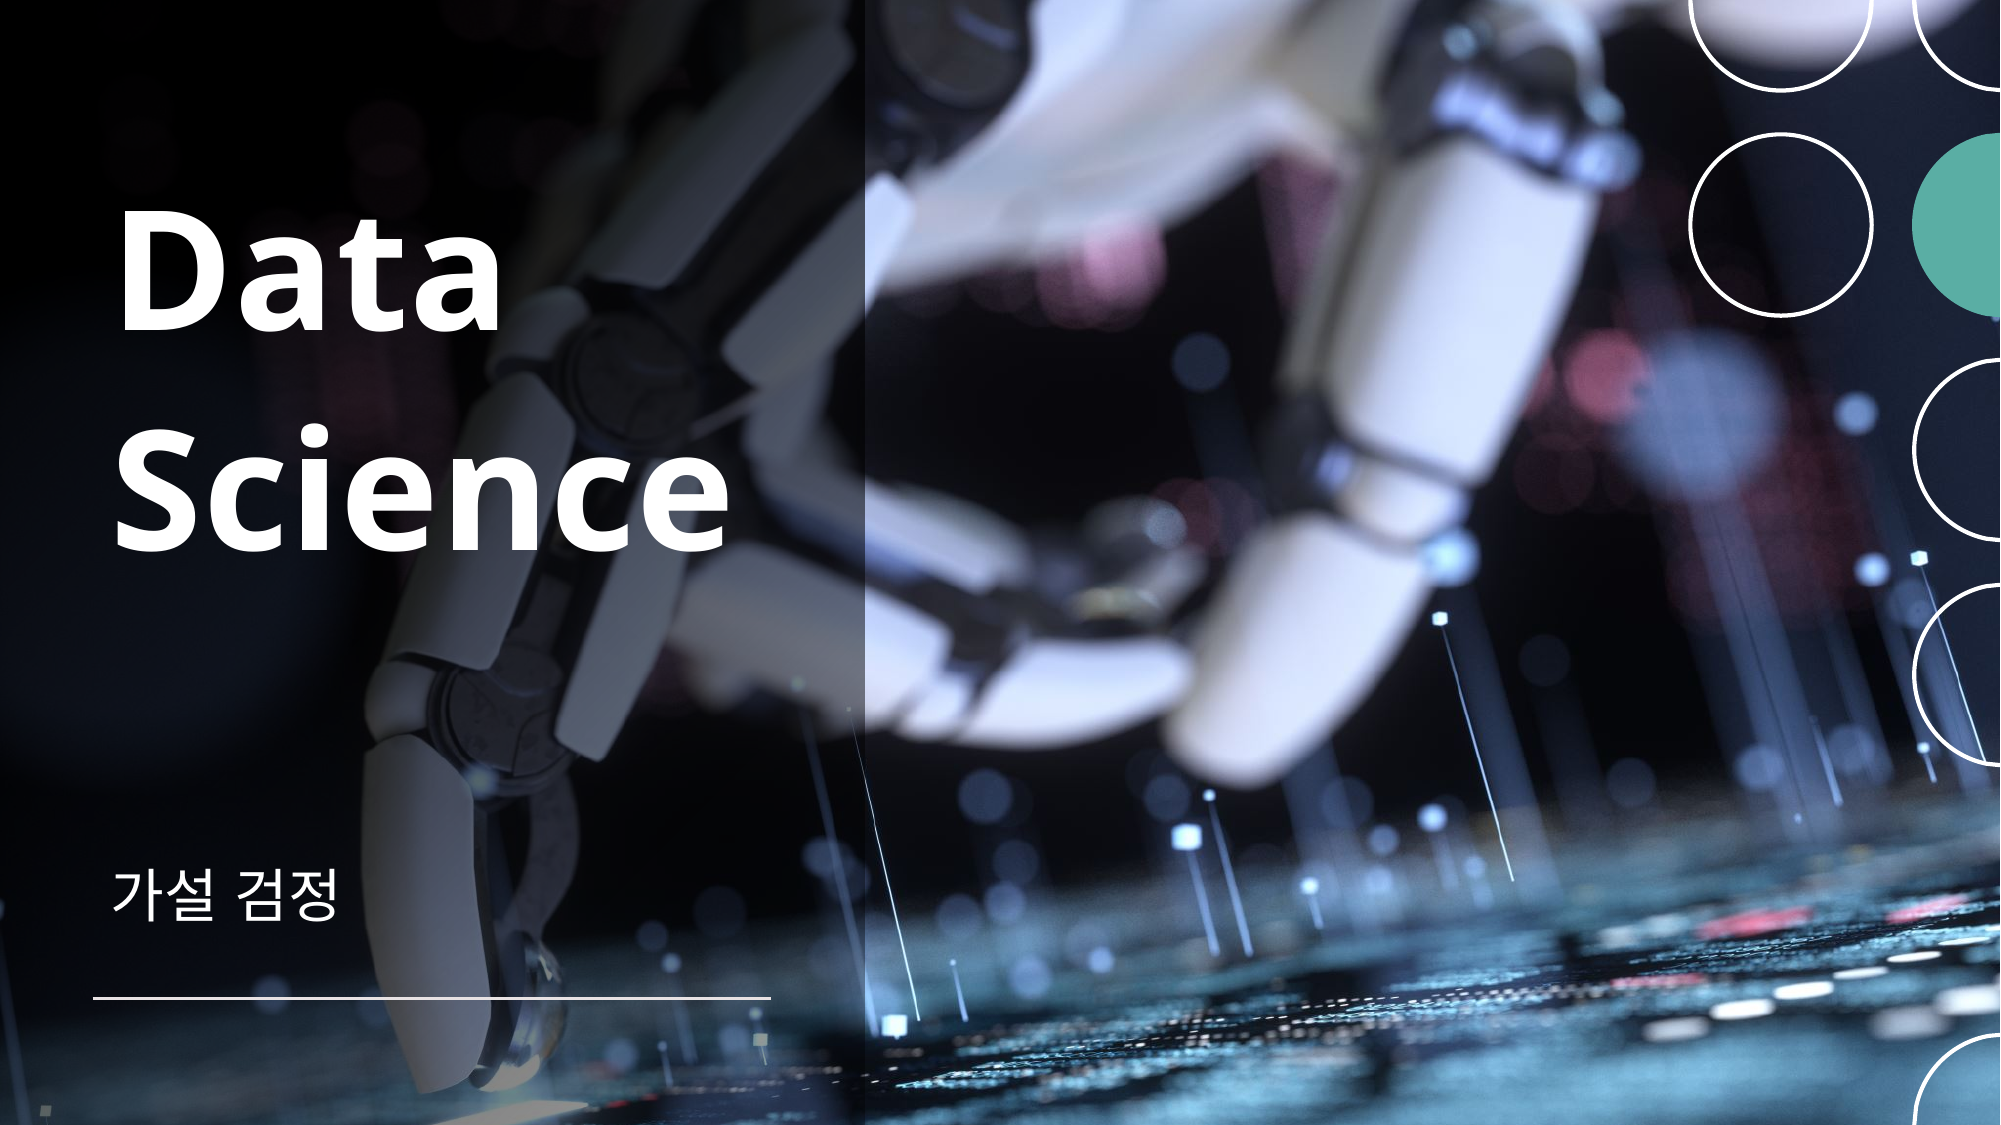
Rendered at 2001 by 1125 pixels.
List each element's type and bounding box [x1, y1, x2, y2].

picture [0, 0, 1688, 1125]
text_box [1688, 0, 2000, 1125]
